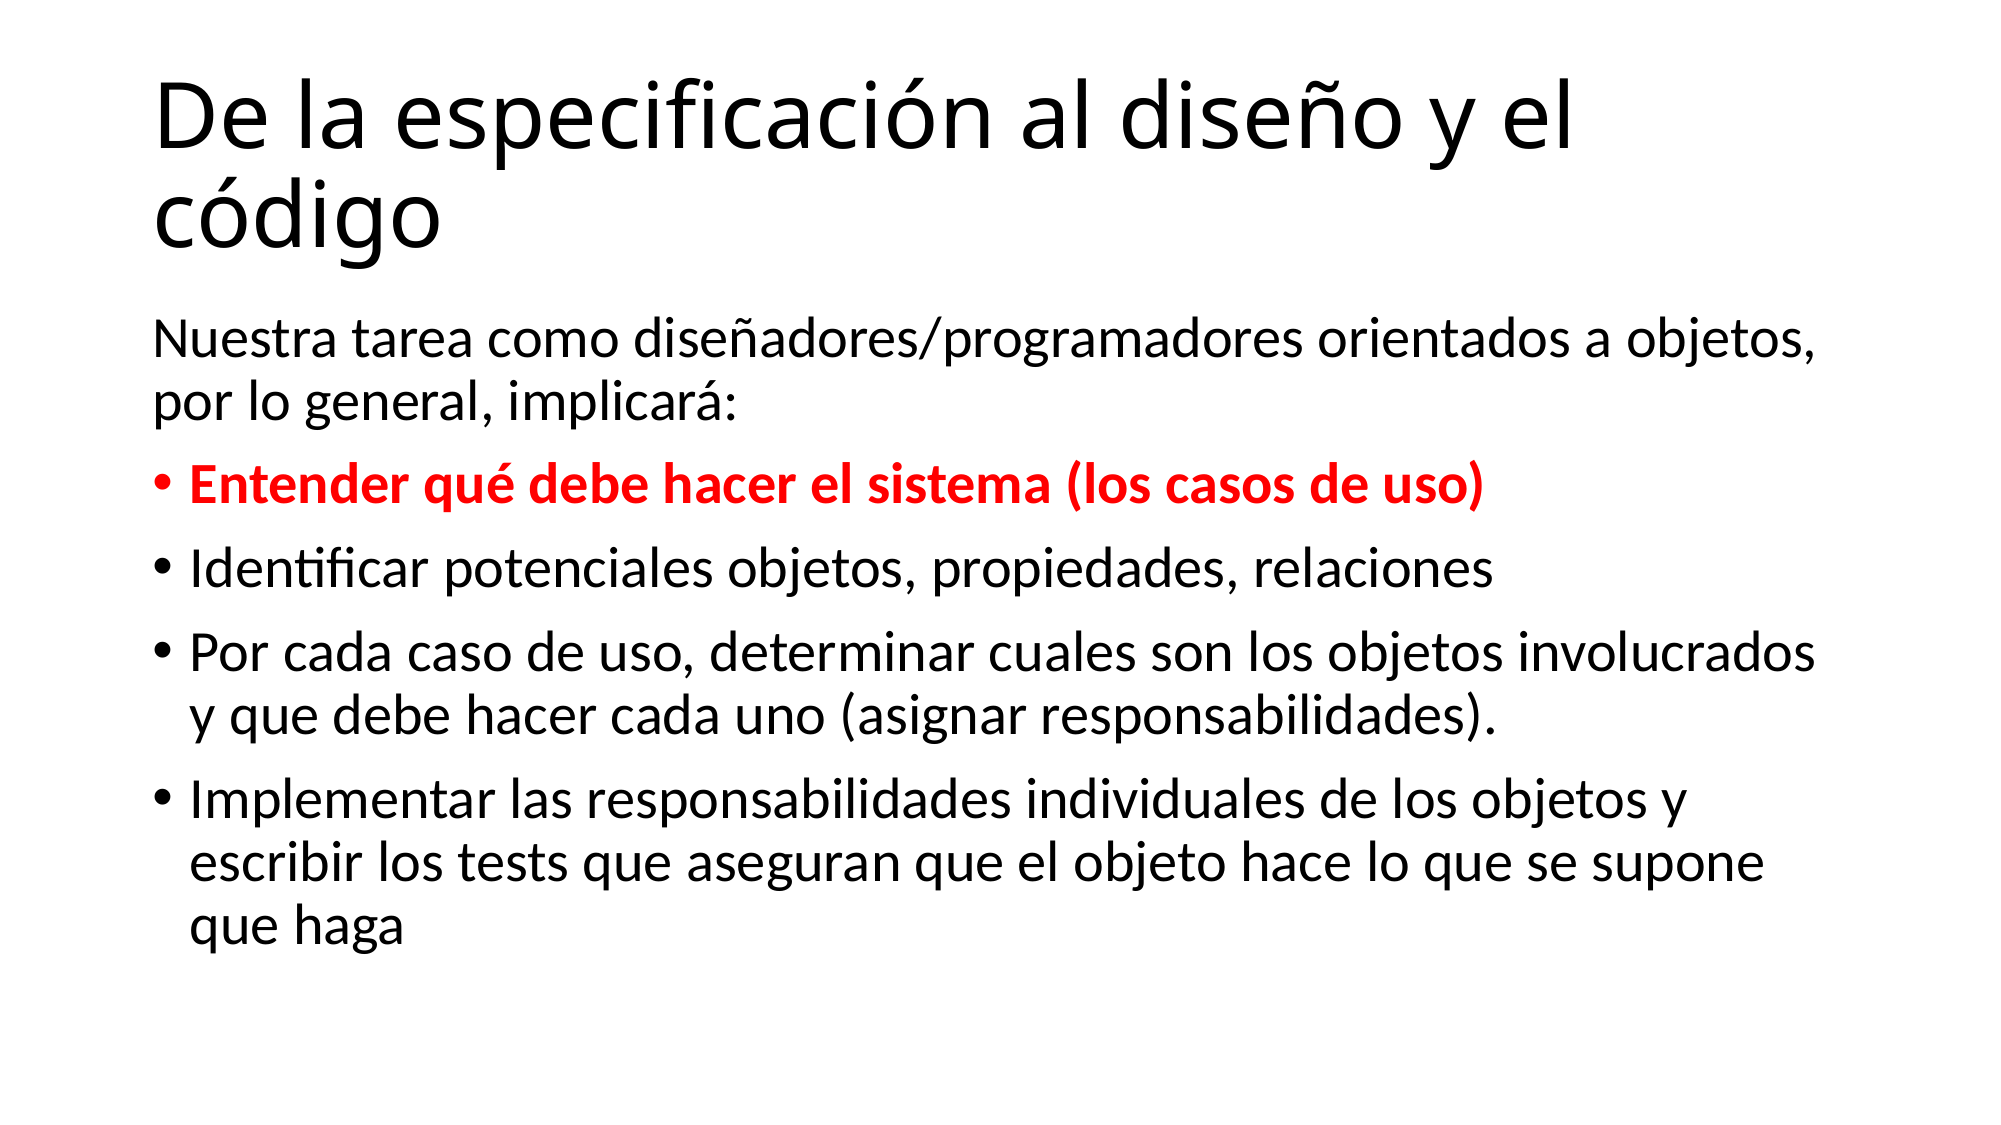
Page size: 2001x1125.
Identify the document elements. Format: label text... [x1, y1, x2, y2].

title De la especificación al diseño y el código [137, 59, 1863, 278]
list Nuestra tarea como diseñadores/programadores orientados a objetos, por lo general, implicará: Entender qué debe hacer el sistema (los casos de uso) Identificar potenciales objetos, propiedades, relaciones Por cada caso de uso, determinar cuales son los objetos involucrados y que debe hacer cada uno (asignar responsabilidades). Implementar las responsabilidades individuales de los objetos y escribir los tests que aseguran que el objeto hace lo que se supone que haga [137, 299, 1863, 1014]
